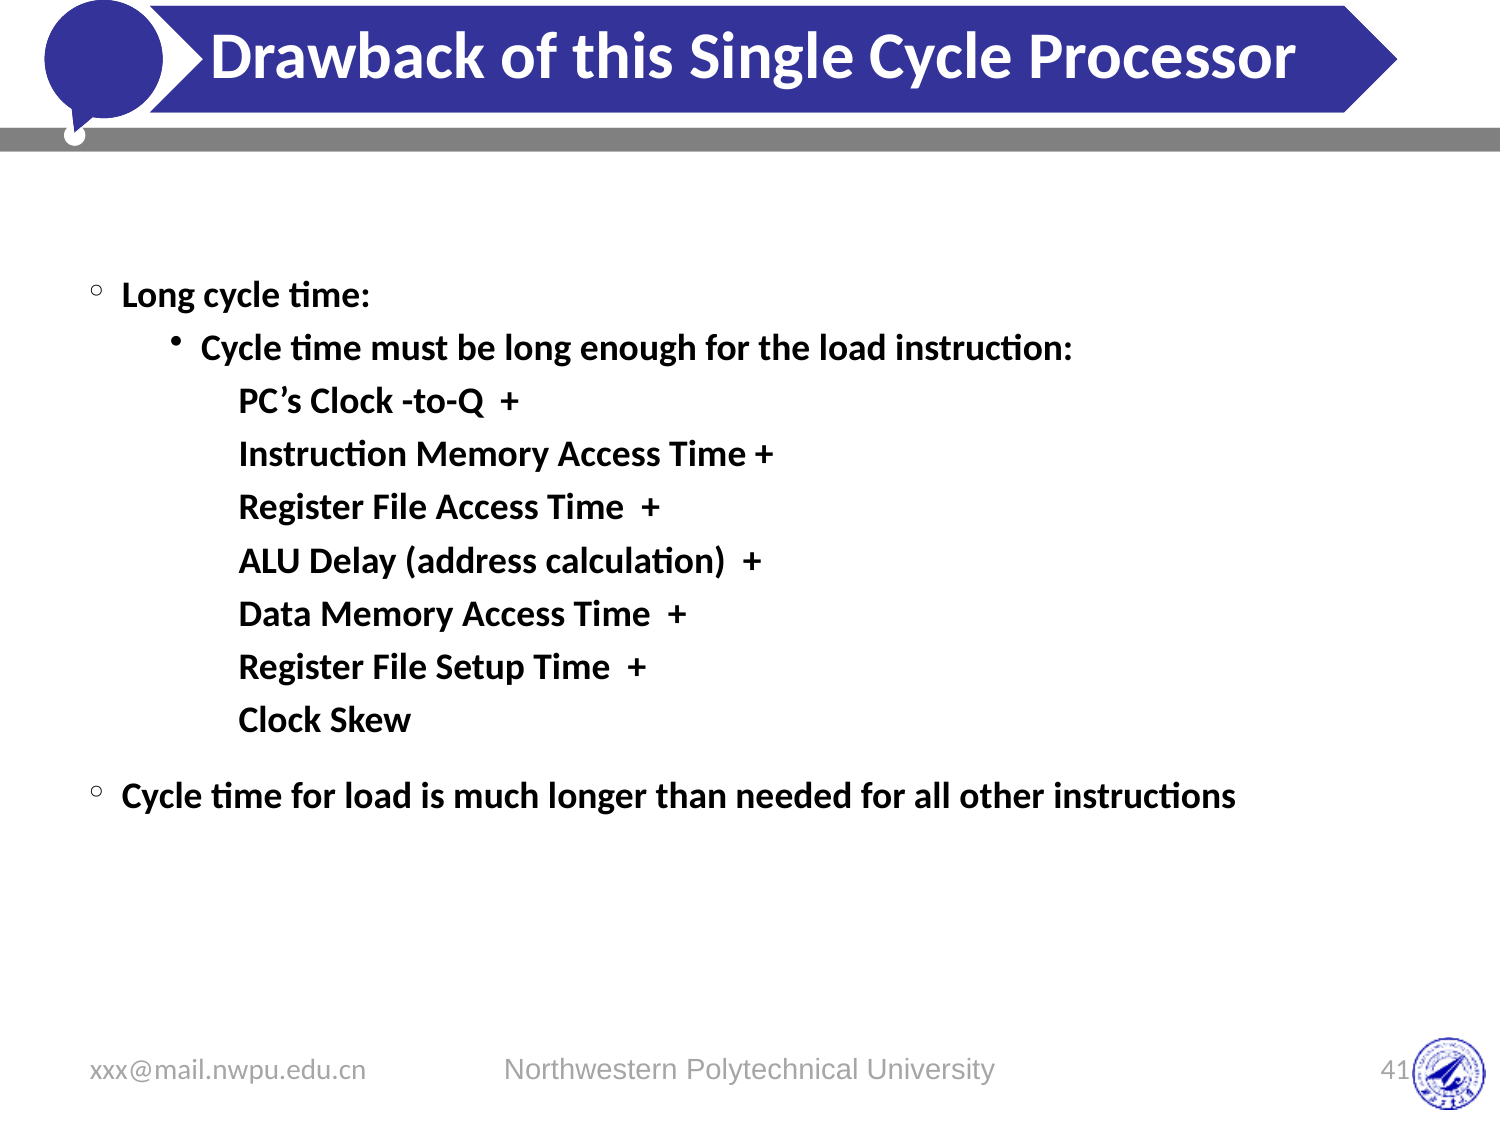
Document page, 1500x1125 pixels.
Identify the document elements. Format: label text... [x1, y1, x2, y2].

title Drawback of this Single Cycle Processor [200, 18, 1319, 215]
slide_number xxx@mail.nwpu.edu.cn [75, 1042, 425, 1103]
picture [1412, 1037, 1486, 1110]
text_box Long cycle time: Cycle time must be long enough for the load instruction: PC’s Clock -to-Q + Instruction Memory Access Time + Register File Access Time + ALU Delay (address calculation) + Data Memory Access Time + Register File Setup Time + Clock Skew Cycle time for load is much longer than needed for all other instructions [78, 272, 1422, 821]
slide_number 41 [1074, 1042, 1425, 1103]
footer Northwestern Polytechnical University [474, 1042, 1025, 1103]
